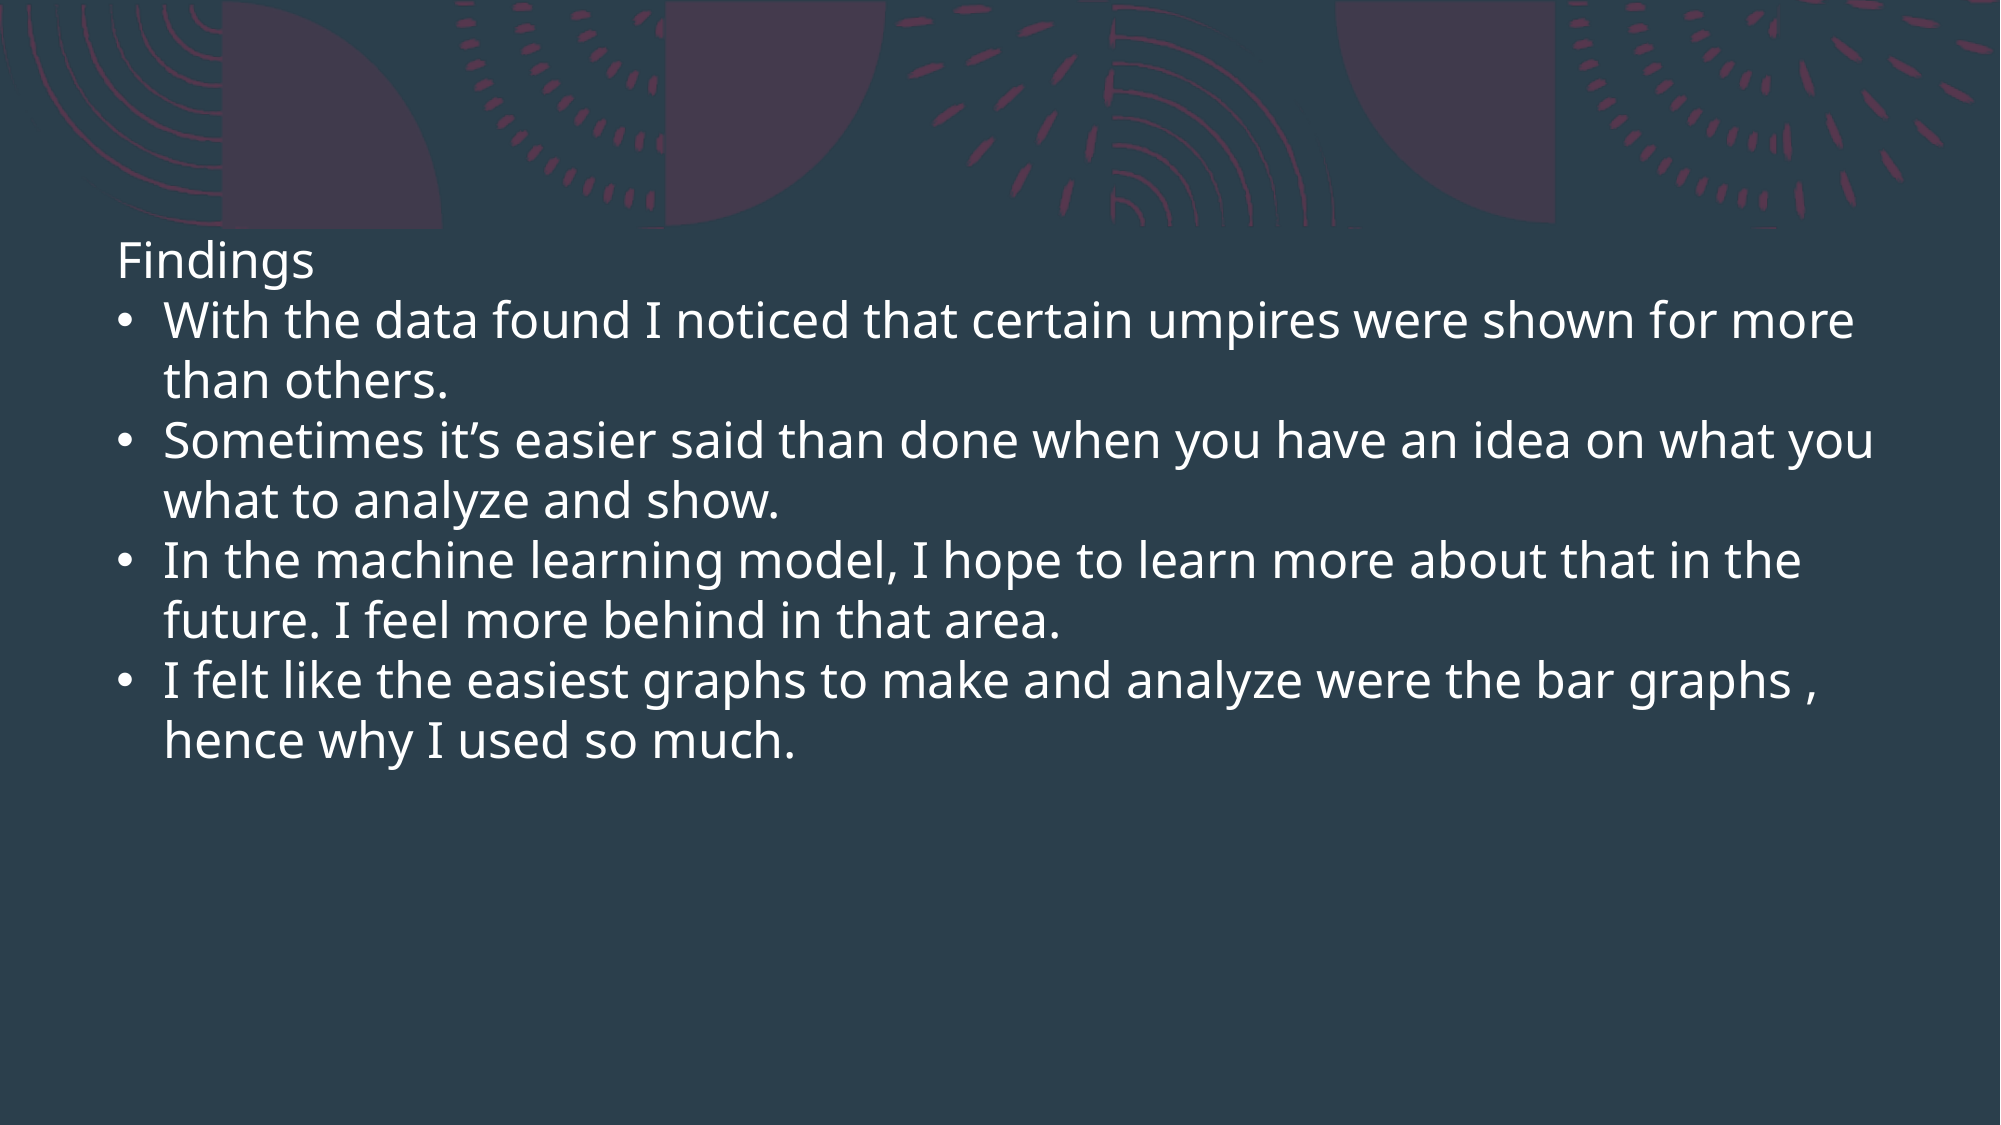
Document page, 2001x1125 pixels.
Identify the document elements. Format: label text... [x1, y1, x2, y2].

text_box Findings With the data found I noticed that certain umpires were shown for more than others. Sometimes it’s easier said than done when you have an idea on what you what to analyze and show. In the machine learning model, I hope to learn more about that in the future. I feel more behind in that area. I felt like the easiest graphs to make and analyze were the bar graphs , hence why I used so much. [101, 221, 1899, 897]
